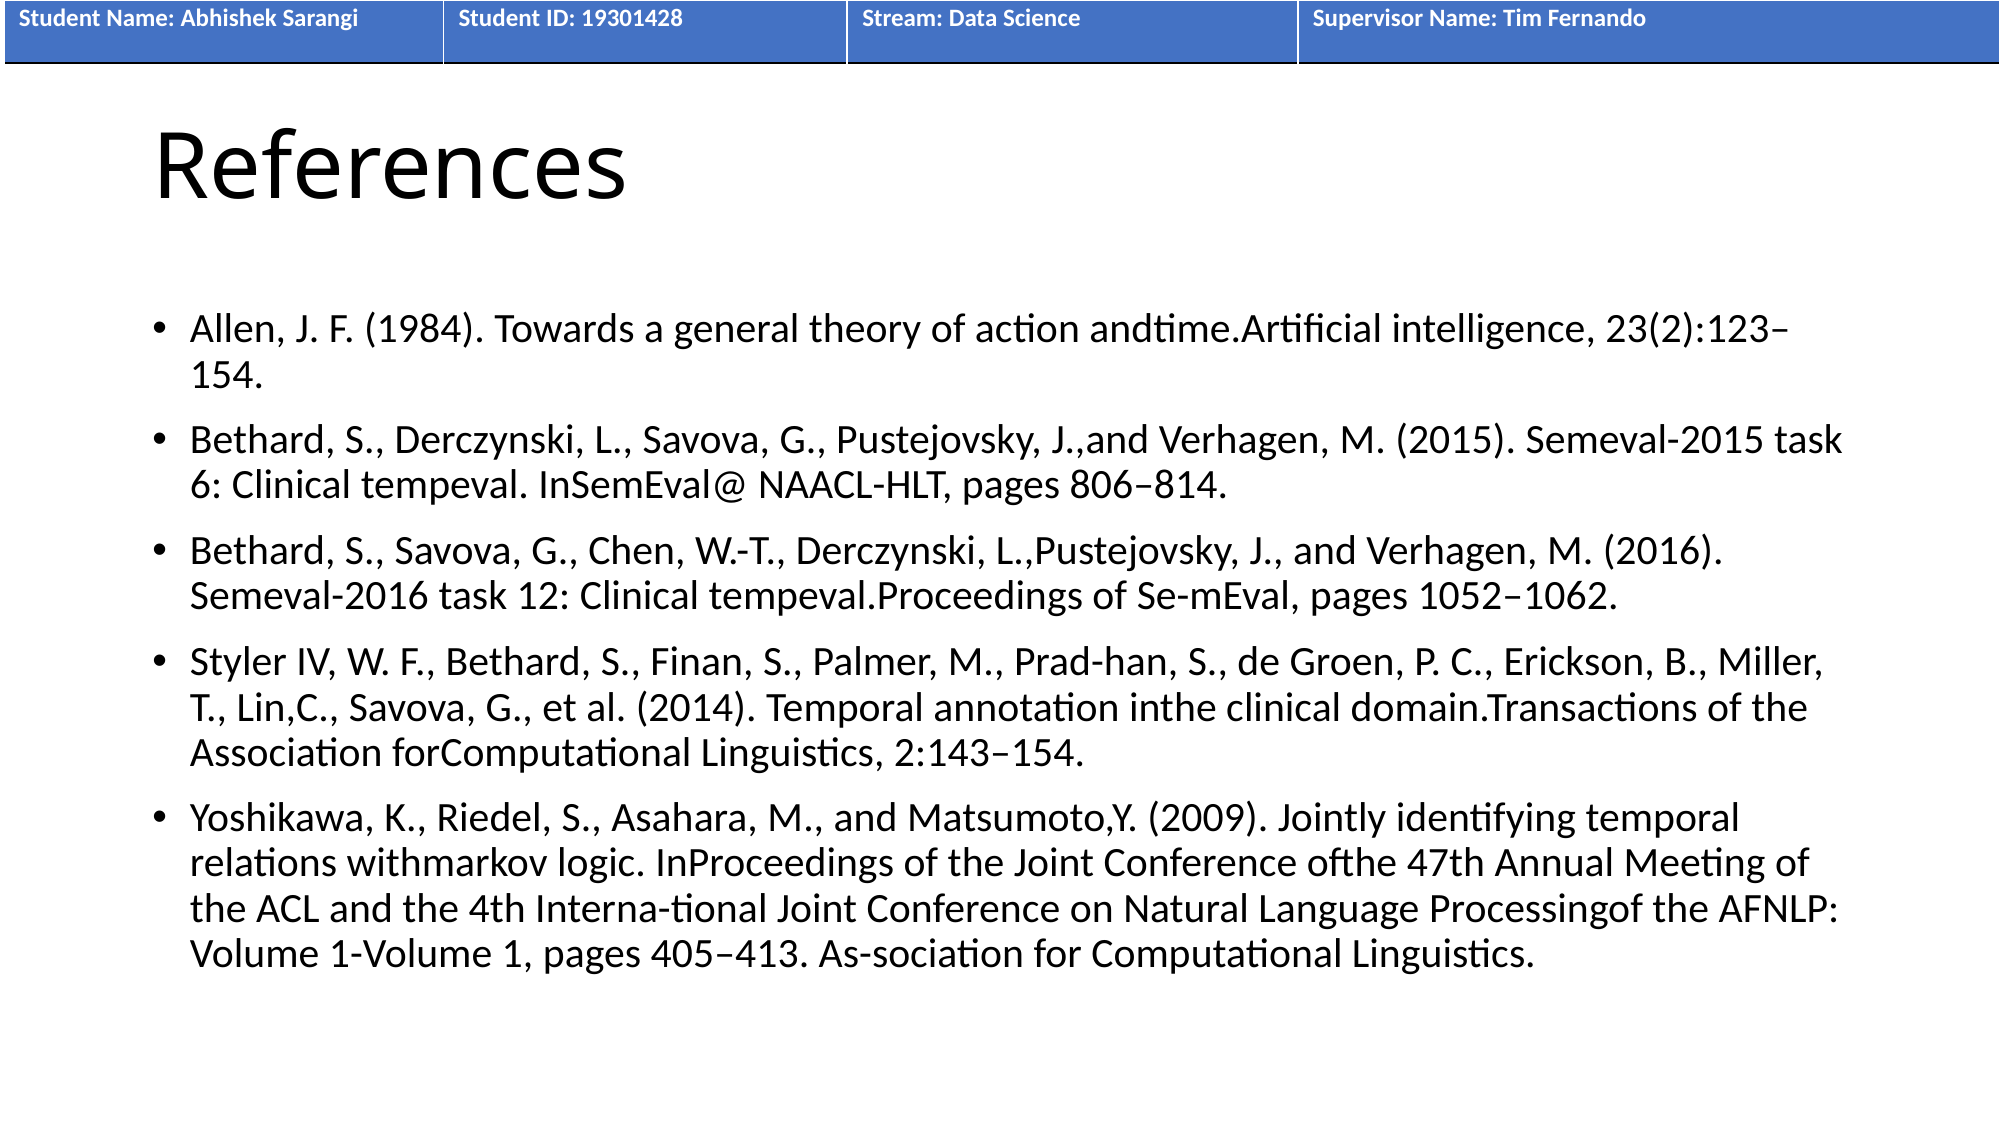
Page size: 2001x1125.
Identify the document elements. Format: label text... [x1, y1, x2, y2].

table_header Student ID: 19301428 [444, 1, 846, 62]
list Allen, J. F. (1984). Towards a general theory of action andtime.Artificial intelligence, 23(2):123–154. Bethard, S., Derczynski, L., Savova, G., Pustejovsky, J.,and Verhagen, M. (2015). Semeval-2015 task 6: Clinical tempeval. InSemEval@ NAACL-HLT, pages 806–814. Bethard, S., Savova, G., Chen, W.-T., Derczynski, L.,Pustejovsky, J., and Verhagen, M. (2016). Semeval-2016 task 12: Clinical tempeval.Proceedings of Se-mEval, pages 1052–1062. Styler IV, W. F., Bethard, S., Finan, S., Palmer, M., Prad-han, S., de Groen, P. C., Erickson, B., Miller, T., Lin,C., Savova, G., et al. (2014). Temporal annotation inthe clinical domain.Transactions of the Association forComputational Linguistics, 2:143–154. Yoshikawa, K., Riedel, S., Asahara, M., and Matsumoto,Y. (2009). Jointly identifying temporal relations withmarkov logic. InProceedings of the Joint Conference ofthe 47th Annual Meeting of the ACL and the 4th Interna-tional Joint Conference on Natural Language Processingof the AFNLP: Volume 1-Volume 1, pages 405–413. As-sociation for Computational Linguistics. [137, 299, 1863, 1014]
title References [137, 64, 1863, 278]
table_header Stream: Data Science [848, 1, 1297, 62]
table_header Student Name: Abhishek Sarangi [5, 1, 443, 62]
table_header Supervisor Name: Tim Fernando [1299, 1, 1999, 62]
